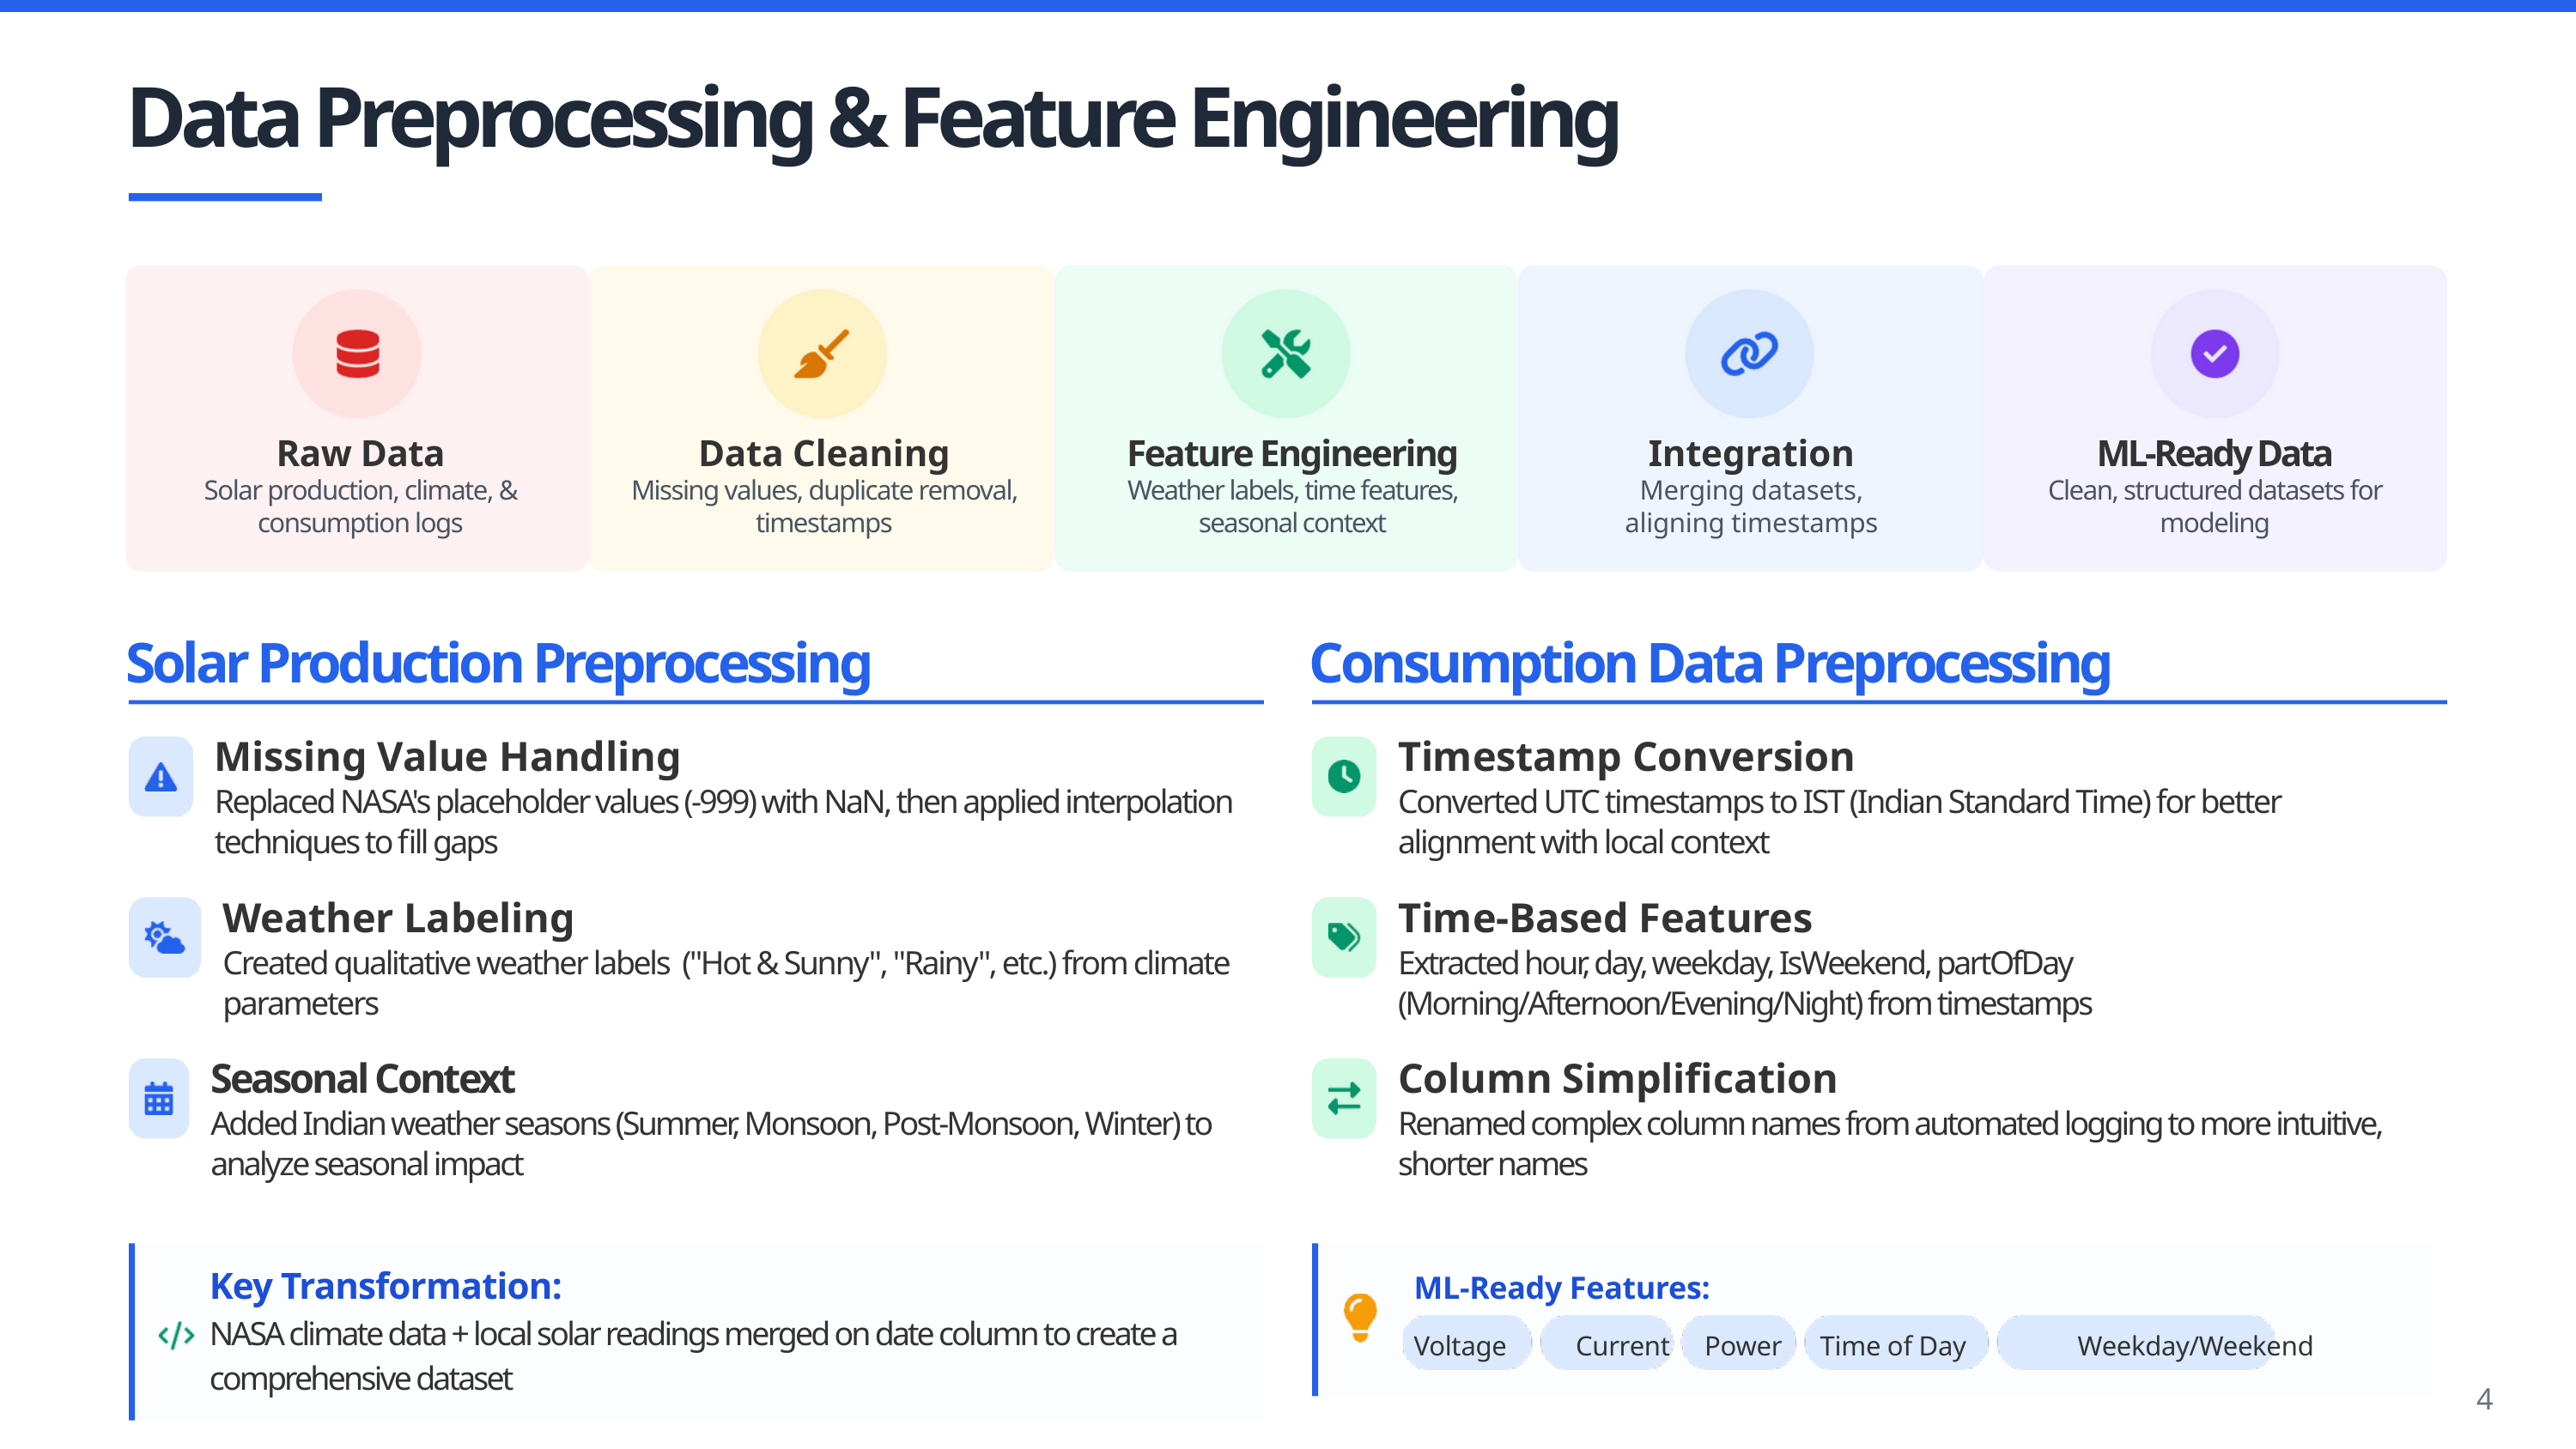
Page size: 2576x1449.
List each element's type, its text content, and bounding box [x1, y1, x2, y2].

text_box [1311, 700, 2448, 705]
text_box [128, 897, 202, 979]
text_box Weather Labeling Created qualitative weather labels ("Hot & Sunny", "Rainy", etc.) from climate parameters [222, 892, 1230, 1022]
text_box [1311, 736, 1377, 817]
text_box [1327, 760, 1361, 793]
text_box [128, 1058, 190, 1139]
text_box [144, 761, 178, 791]
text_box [1343, 1293, 1377, 1343]
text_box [1327, 923, 1361, 952]
text_box Consumption Data Preprocessing [1309, 627, 2385, 694]
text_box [128, 192, 323, 202]
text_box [125, 265, 2448, 573]
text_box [1311, 1058, 1377, 1139]
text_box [1320, 1243, 2432, 1395]
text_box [0, 0, 2576, 13]
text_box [158, 1321, 195, 1351]
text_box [128, 1243, 136, 1421]
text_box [128, 700, 1265, 705]
text_box Data Preprocessing & Feature Engineering [125, 64, 1947, 164]
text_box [1311, 897, 1377, 979]
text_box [128, 736, 194, 817]
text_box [1311, 1243, 1319, 1397]
text_box Missing Value Handling Replaced NASA's placeholder values (-999) with NaN, then applied interpolation techniques to fill gaps [214, 731, 1261, 861]
text_box Time-Based Features Extracted hour, day, weekday, IsWeekend, partOfDay (Morning/Afternoon/Evening/Night) from timestamps [1398, 892, 2102, 1022]
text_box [1327, 1082, 1361, 1115]
text_box Timestamp Conversion Converted UTC timestamps to IST (Indian Standard Time) for better alignment with local context [1398, 731, 2421, 861]
text_box 4 [2476, 1390, 2499, 1416]
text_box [144, 921, 185, 955]
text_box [144, 1082, 173, 1115]
text_box Solar Production Preprocessing [125, 627, 1141, 694]
text_box Column Simplification Renamed complex column names from automated logging to more intuitive, shorter names [1398, 1052, 2407, 1183]
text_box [137, 1243, 1265, 1421]
text_box Seasonal Context Added Indian weather seasons (Summer, Monsoon, Post-Monsoon, Winter) to analyze seasonal impact [210, 1052, 1237, 1183]
